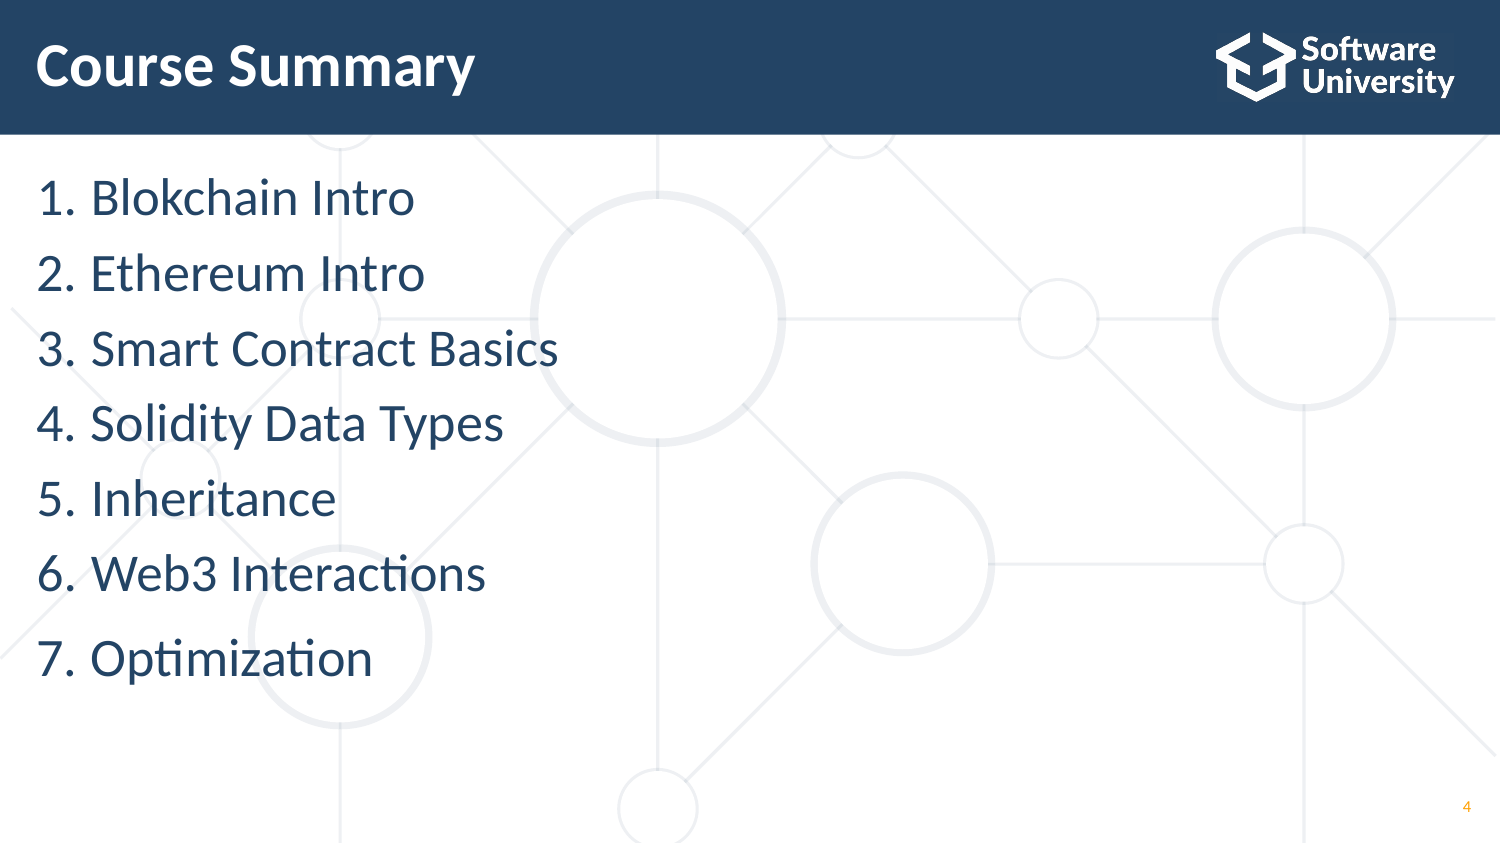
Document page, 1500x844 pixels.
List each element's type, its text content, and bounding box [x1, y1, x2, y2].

picture [1216, 32, 1455, 102]
title Course Summary [23, 12, 1193, 121]
list Blokchain Intro Ethereum Intro Smart Contract Basics Solidity Data Types Inheritance Web3 Interactions Optimization [23, 147, 1478, 788]
slide_number 4 [1423, 787, 1476, 825]
